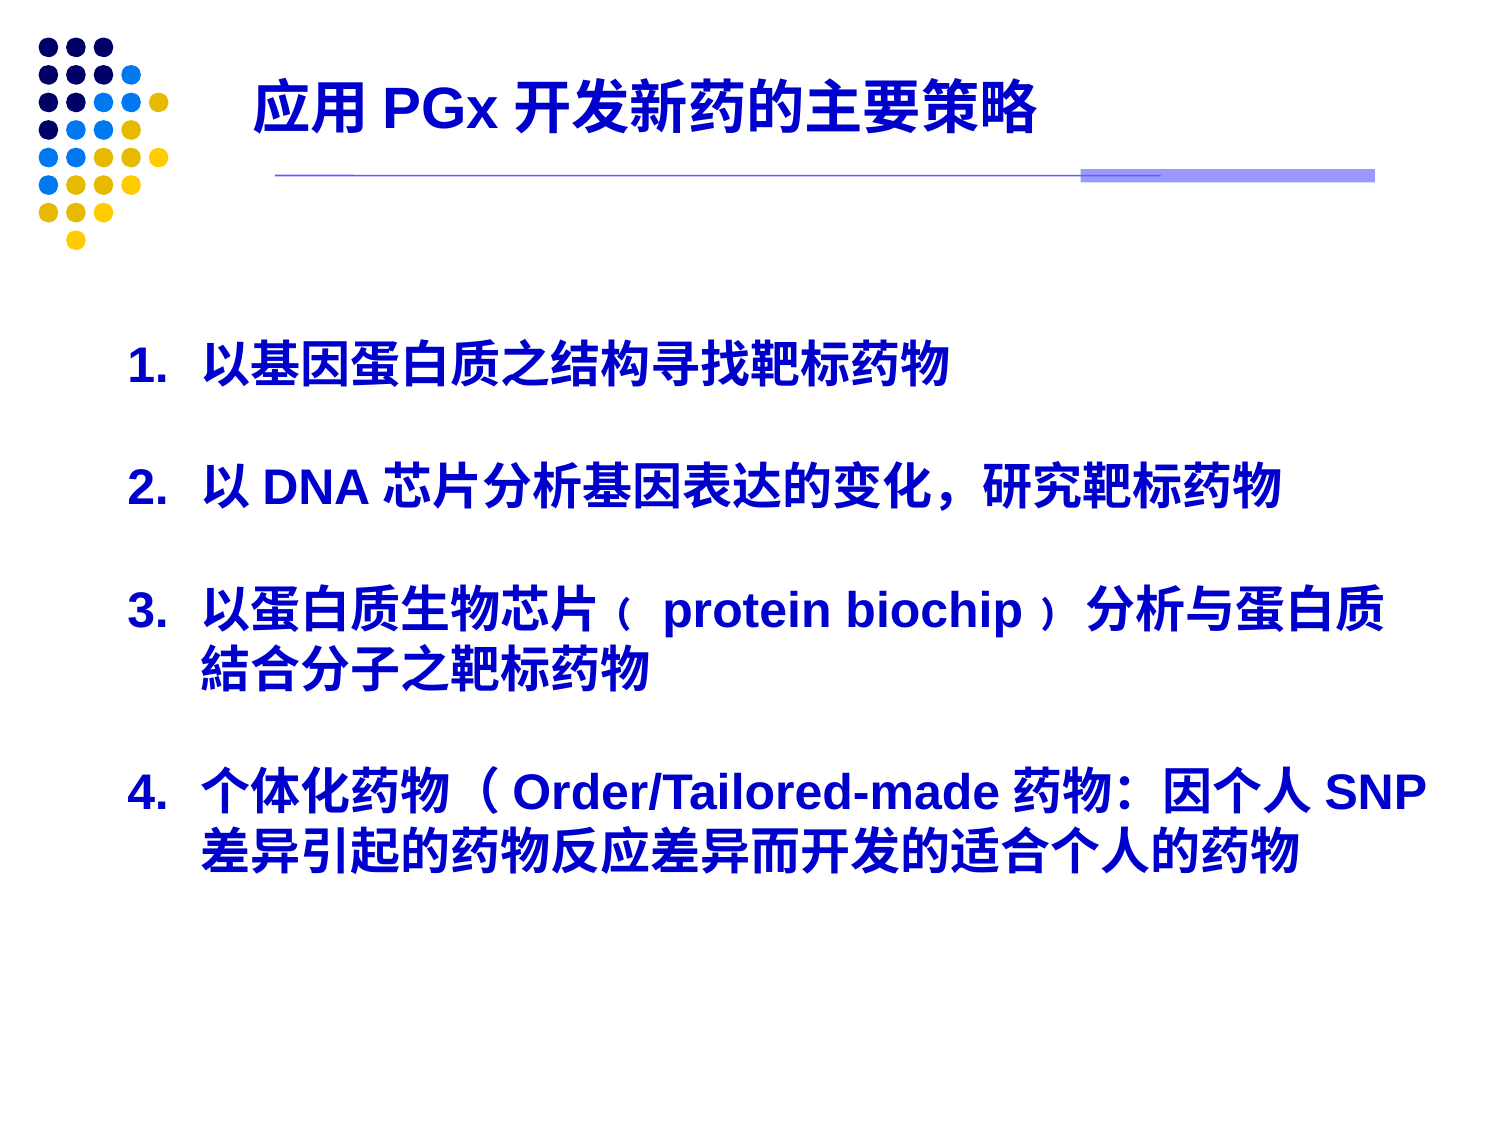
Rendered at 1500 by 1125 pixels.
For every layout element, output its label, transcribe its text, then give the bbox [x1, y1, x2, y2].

text_box 应用PGx开发新药的主要策略 [237, 62, 1425, 148]
text_box 1. 以基因蛋白质之结构寻找靶标药物 2. 以DNA芯片分析基因表达的变化，研究靶标药物 3. 以蛋白质生物芯片﹙protein biochip﹚分析与蛋白质結合分子之靶标药物 4. 个体化药物（Order/Tailored-made药物：因个人SNP差异引起的药物反应差异而开发的适合个人的药物 [112, 324, 1450, 888]
